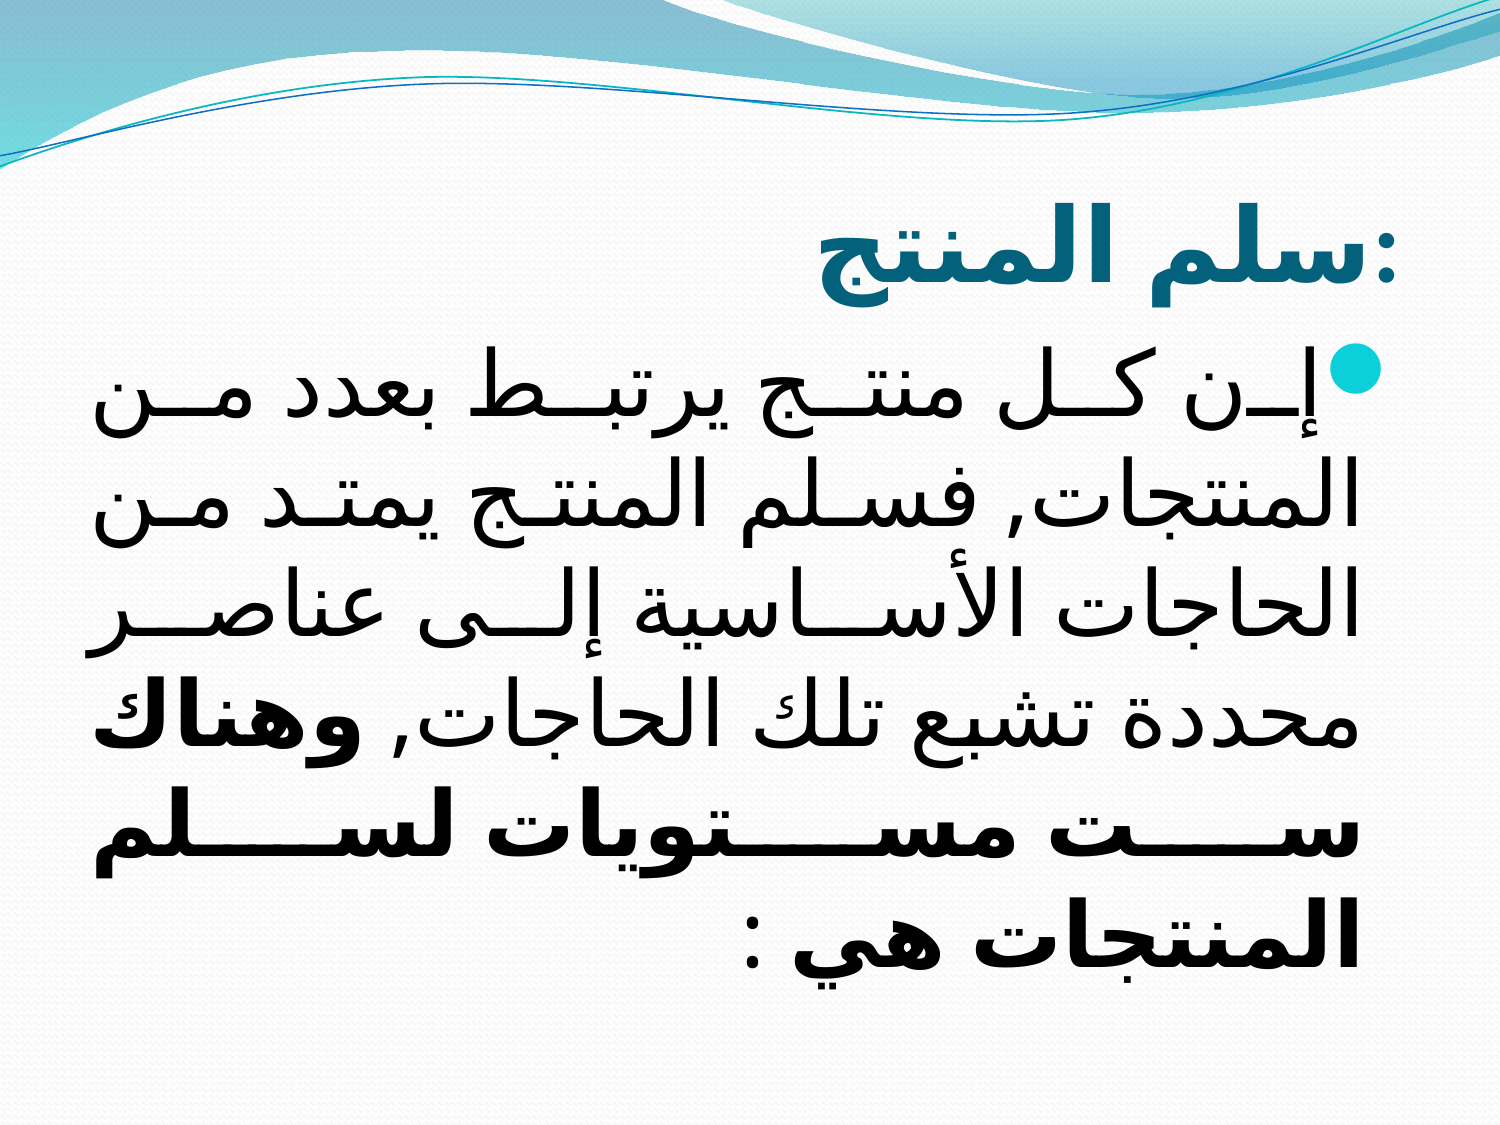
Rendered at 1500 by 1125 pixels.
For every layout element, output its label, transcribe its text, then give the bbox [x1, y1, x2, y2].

title سلم المنتج: [75, 115, 1425, 303]
list إن كل منتج يرتبط بعدد من المنتجات, فسلم المنتج يمتد من الحاجات الأساسية إلى عناصر محددة تشبع تلك الحاجات, وهناك ست مستويات لسلم المنتجات هي : [75, 317, 1425, 1038]
